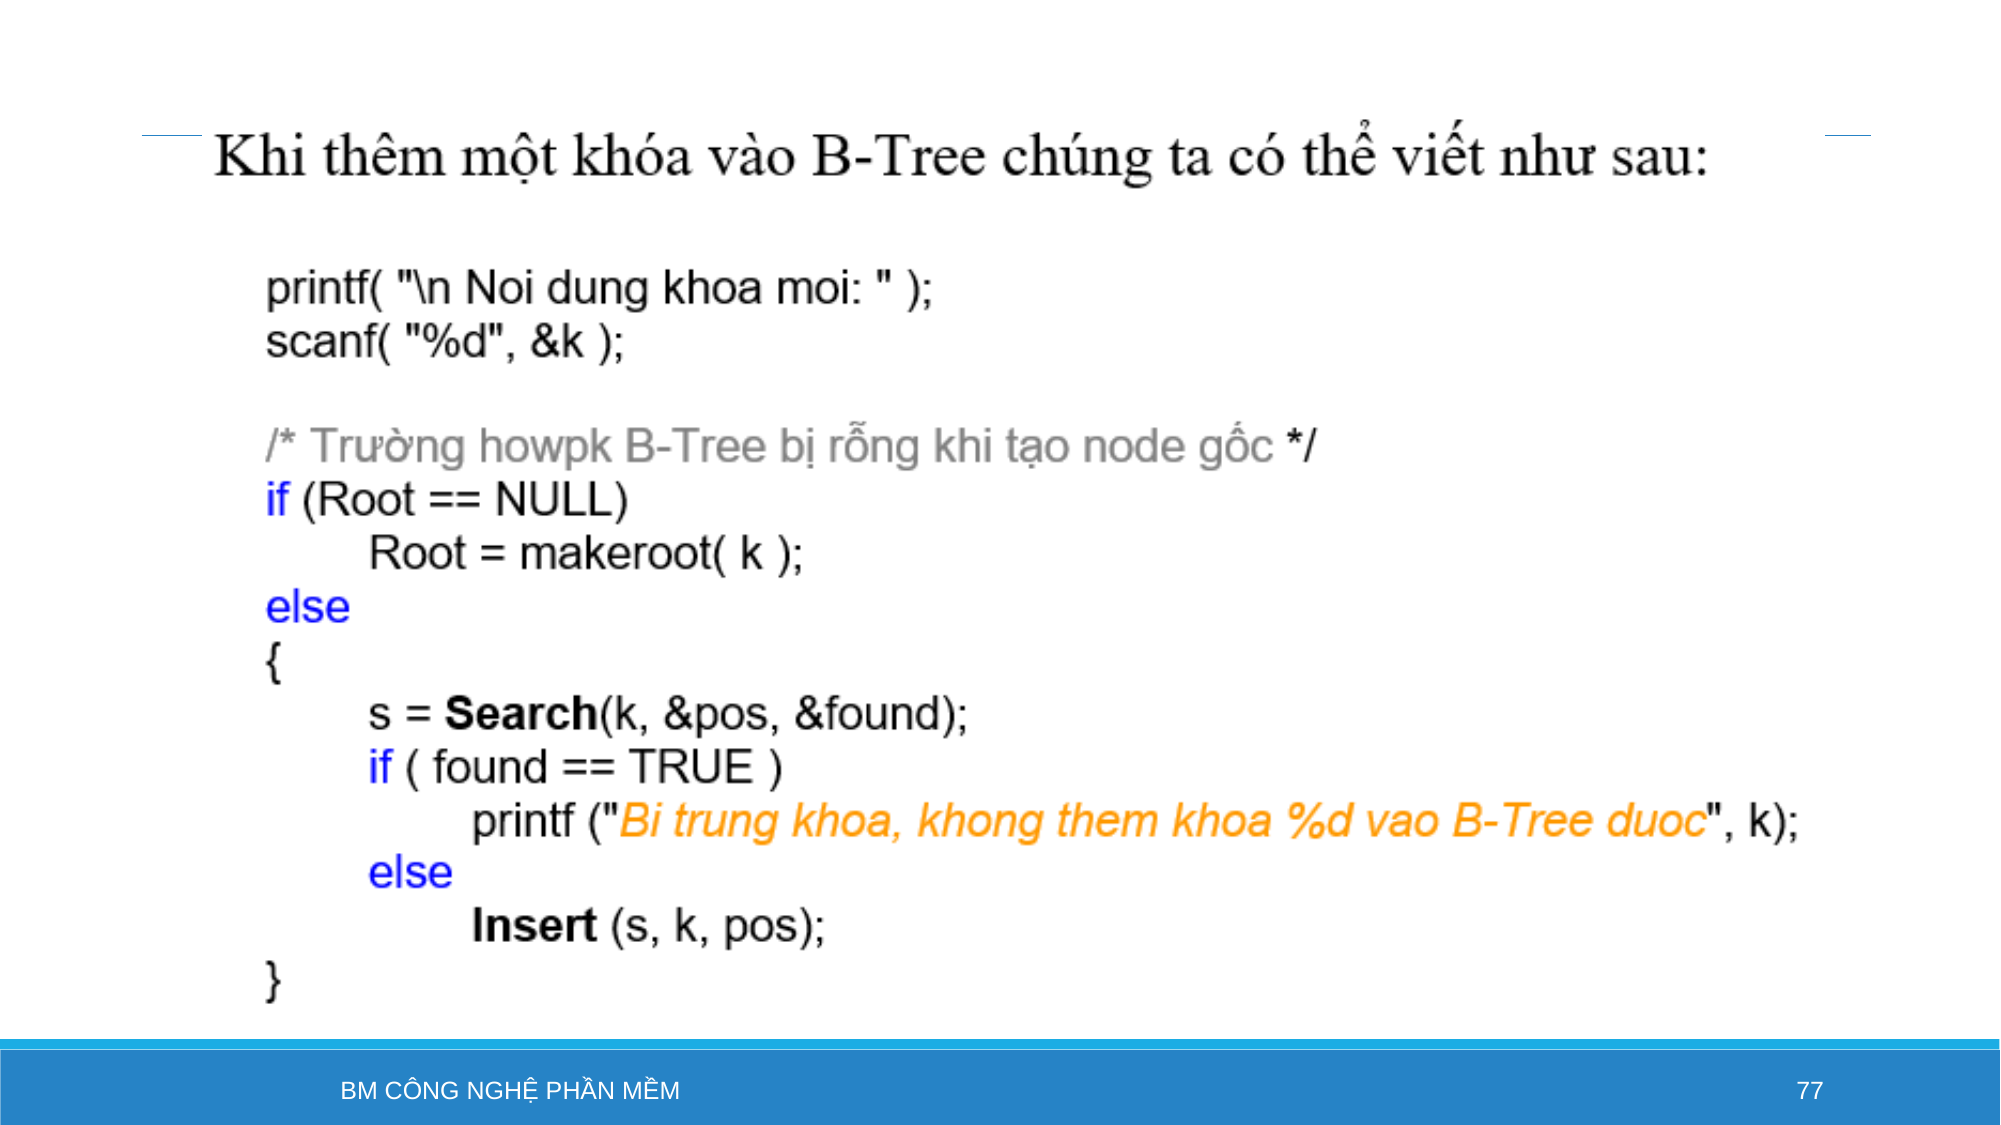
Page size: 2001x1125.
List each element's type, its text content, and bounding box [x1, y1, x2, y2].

slide_number 77 [1624, 1059, 1840, 1120]
picture [202, 118, 1825, 1019]
footer BM Công nghệ phần mềm [180, 1059, 842, 1120]
